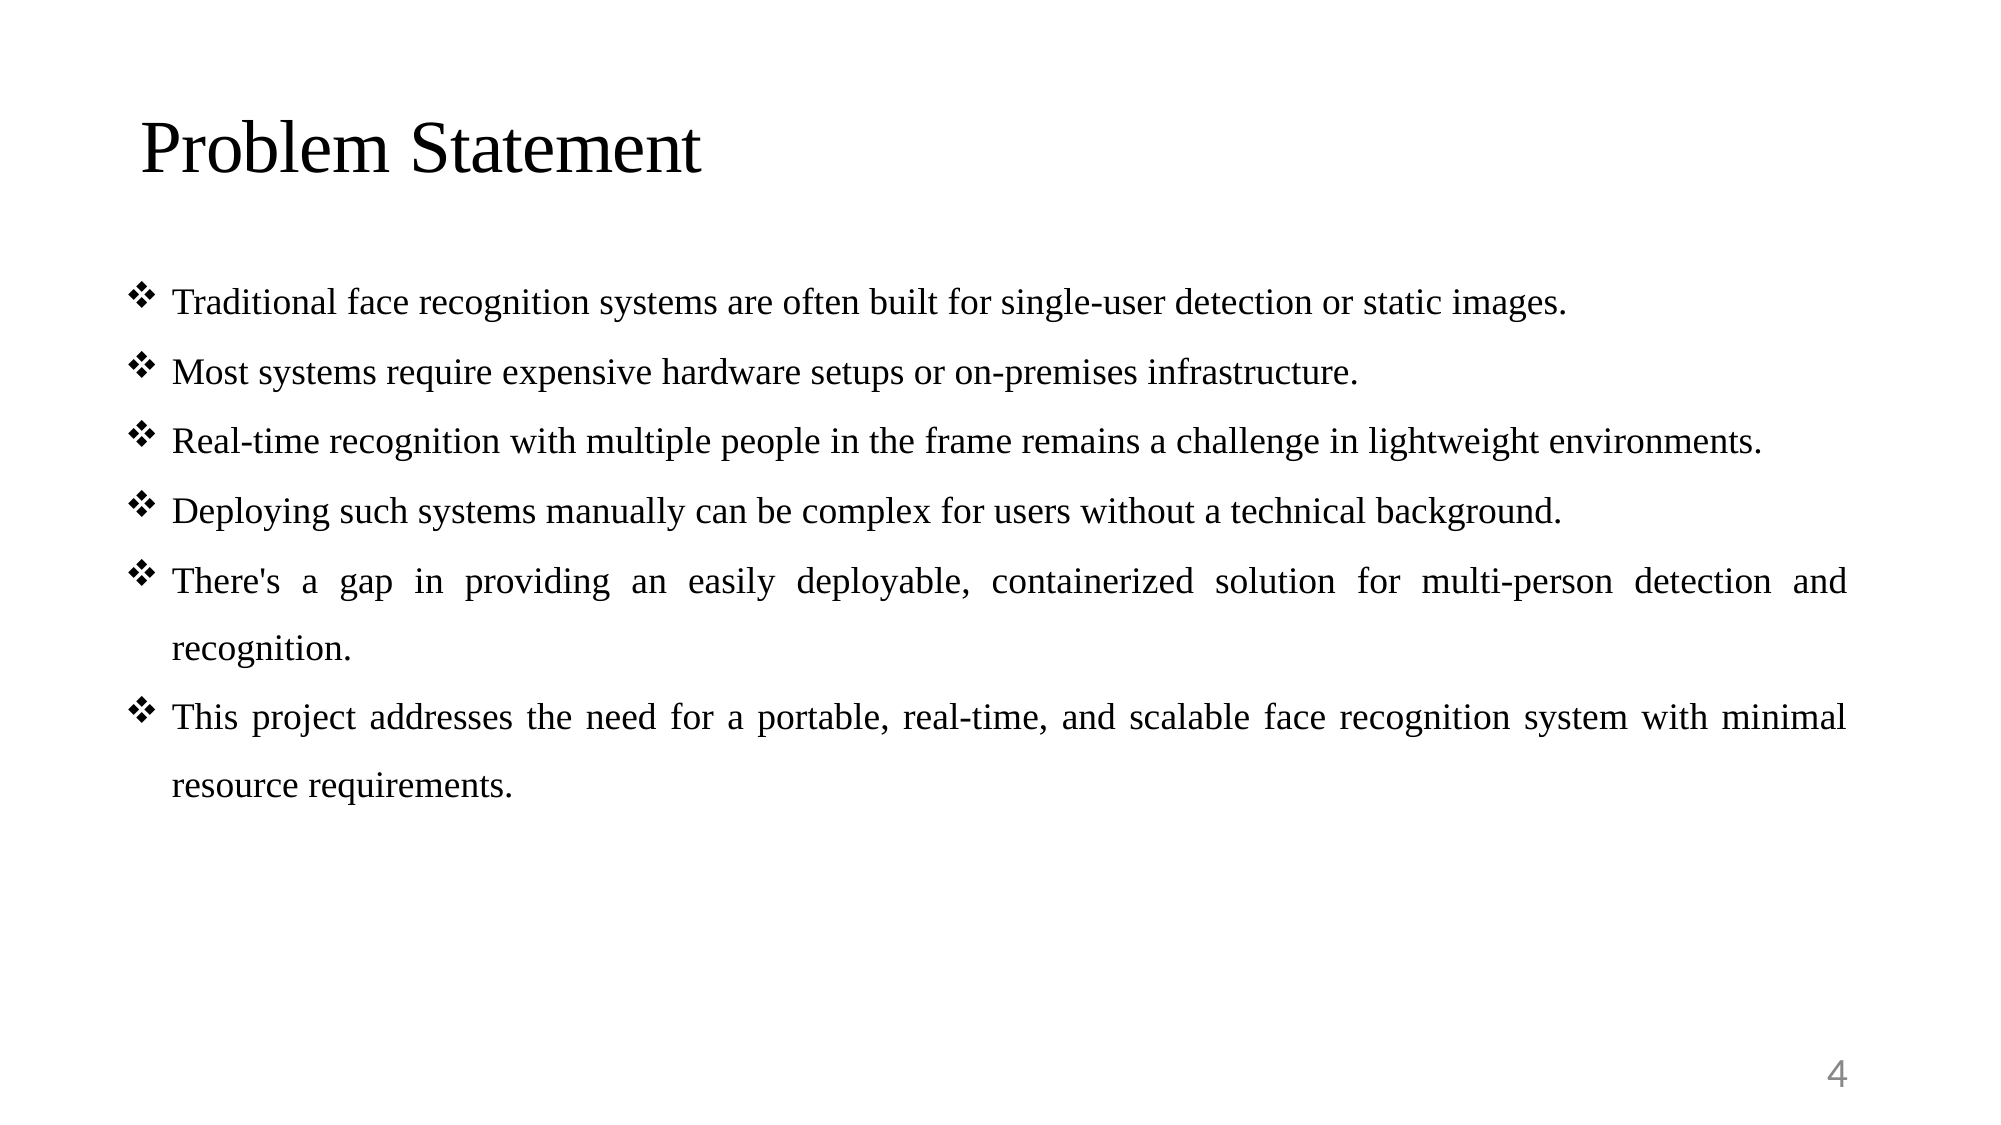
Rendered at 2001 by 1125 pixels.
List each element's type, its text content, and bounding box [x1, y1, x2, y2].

slide_number 4 [1799, 1053, 1857, 1109]
title Problem Statement [138, 95, 714, 190]
list Traditional face recognition systems are often built for single-user detection or static images. Most systems require expensive hardware setups or on-premises infrastructure. Real-time recognition with multiple people in the frame remains a challenge in lightweight environments. Deploying such systems manually can be complex for users without a technical background. There's a gap in providing an easily deployable, containerized solution for multi-person detection and recognition. This project addresses the need for a portable, real-time, and scalable face recognition system with minimal resource requirements. [122, 252, 1850, 803]
